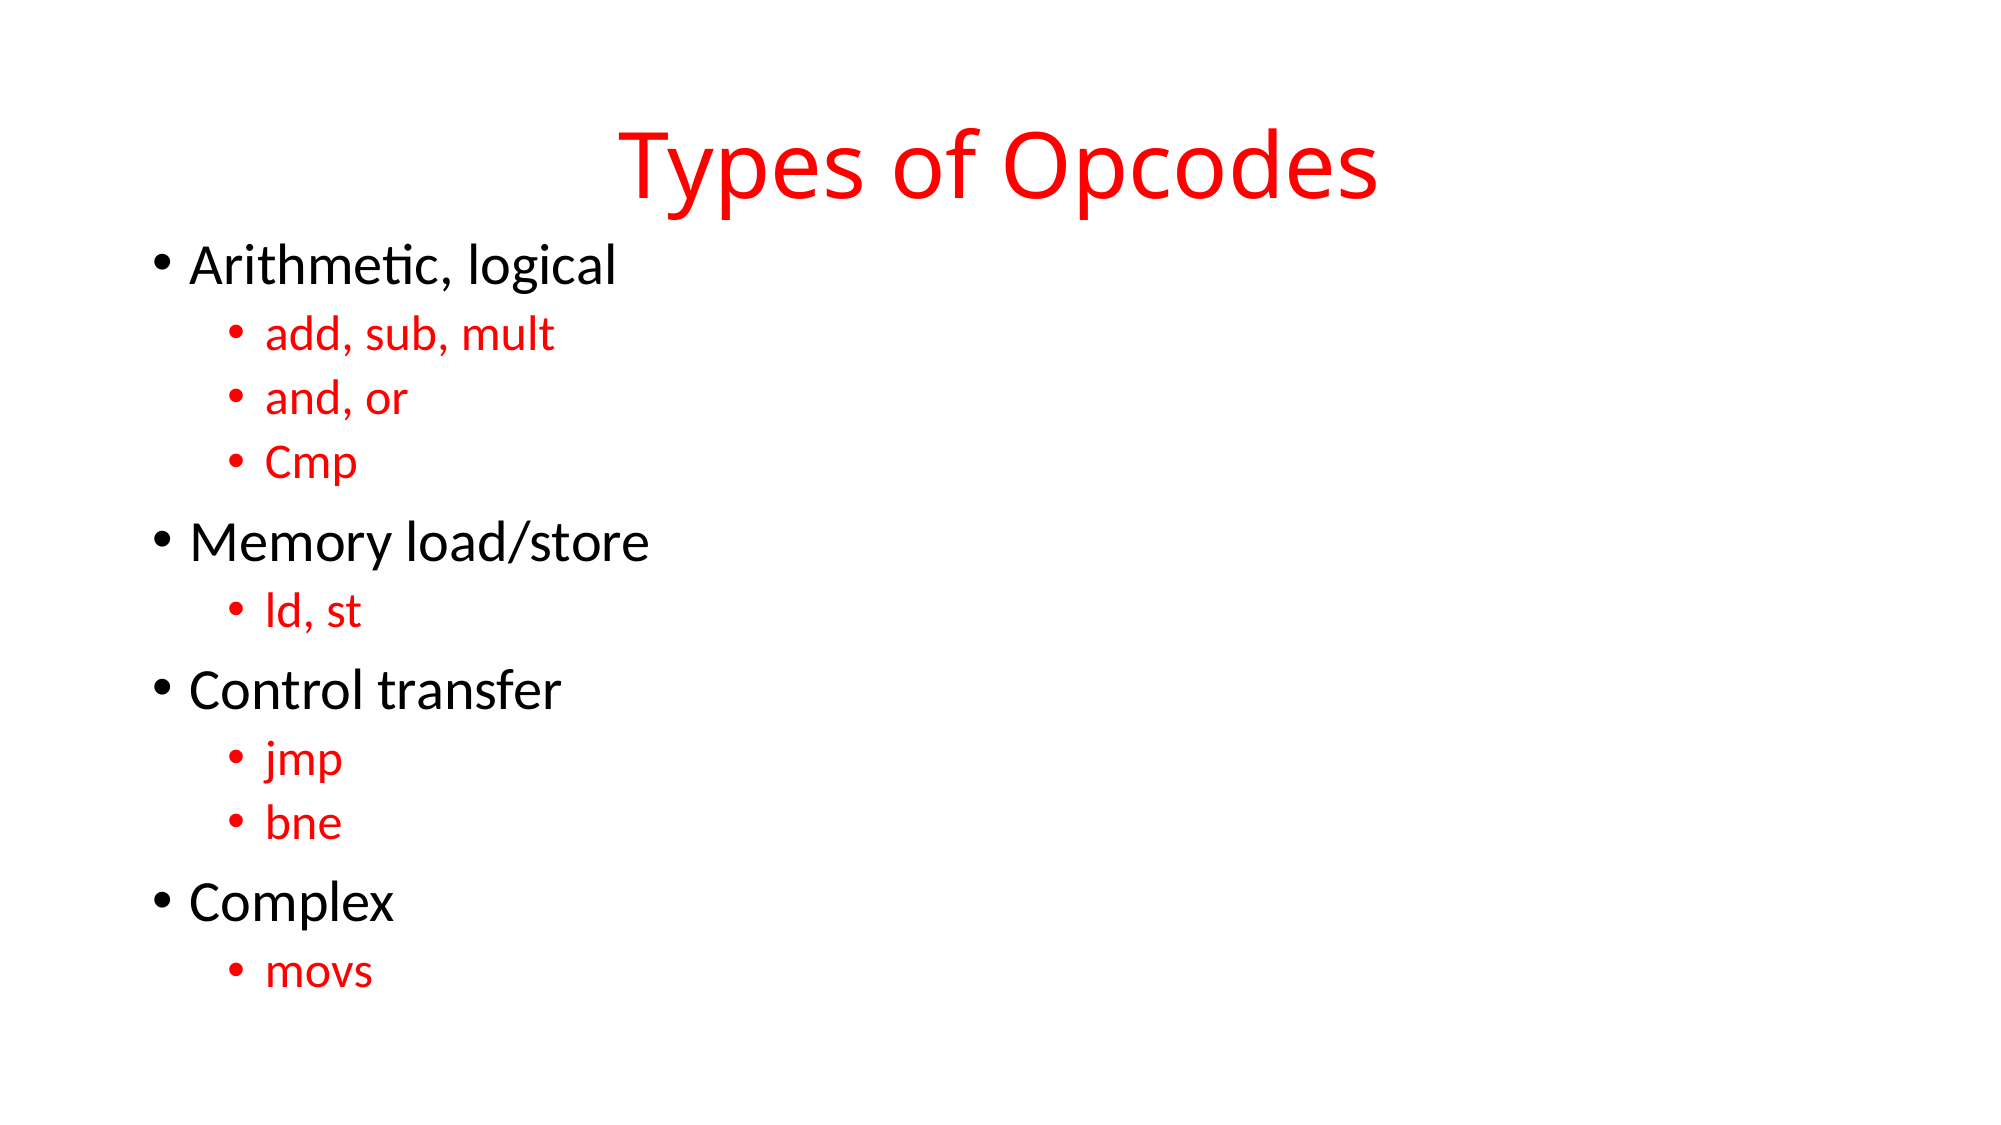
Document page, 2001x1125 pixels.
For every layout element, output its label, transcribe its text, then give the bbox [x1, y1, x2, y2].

list Arithmetic, logical add, sub, mult and, or Cmp Memory load/store ld, st Control transfer jmp bne Complex movs [137, 226, 1863, 1058]
title Types of Opcodes [137, 59, 1863, 226]
